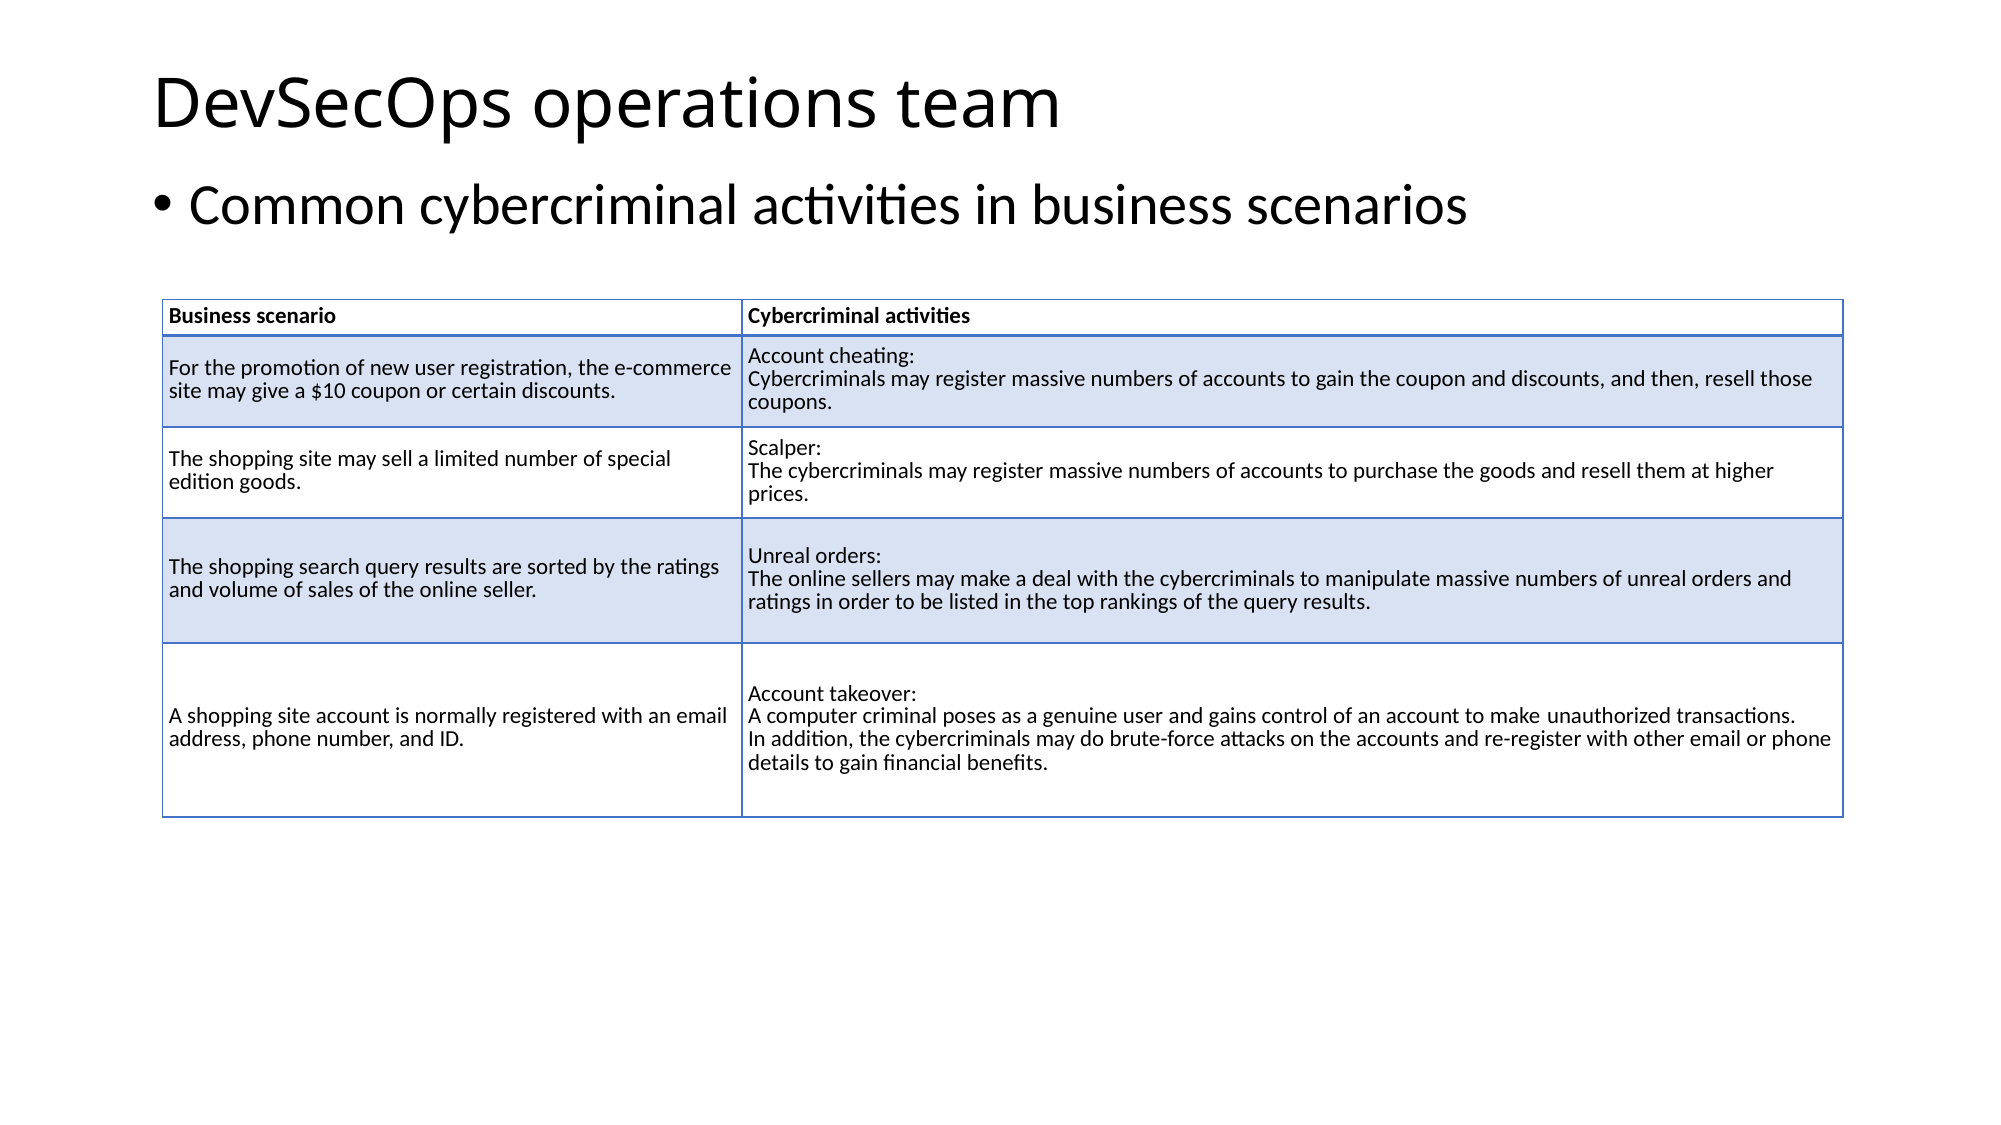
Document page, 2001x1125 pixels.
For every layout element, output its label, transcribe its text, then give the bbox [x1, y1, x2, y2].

table_cell A shopping site account is normally registered with an email address, phone number, and ID. [163, 644, 741, 816]
list Common cybercriminal activities in business scenarios [137, 166, 1863, 1086]
table_header Cybercriminal activities [743, 300, 1842, 334]
table_cell Scalper: The cybercriminals may register massive numbers of accounts to purchase the goods and resell them at higher prices. [743, 428, 1842, 517]
table_cell Account takeover: A computer criminal poses as a genuine user and gains control of an account to make unauthorized transactions. In addition, the cybercriminals may do brute-force attacks on the accounts and re-register with other email or phone details to gain financial benefits. [743, 644, 1842, 816]
table_cell The shopping site may sell a limited number of special edition goods. [163, 428, 741, 517]
table_header Business scenario [163, 300, 741, 334]
table_cell Unreal orders: The online sellers may make a deal with the cybercriminals to manipulate massive numbers of unreal orders and ratings in order to be listed in the top rankings of the query results. [743, 519, 1842, 642]
title DevSecOps operations team [137, 59, 1863, 150]
table_cell For the promotion of new user registration, the e-commerce site may give a $10 coupon or certain discounts. [163, 337, 741, 426]
table_cell The shopping search query results are sorted by the ratings and volume of sales of the online seller. [163, 519, 741, 642]
table_cell Account cheating: Cybercriminals may register massive numbers of accounts to gain the coupon and discounts, and then, resell those coupons. [743, 337, 1842, 426]
